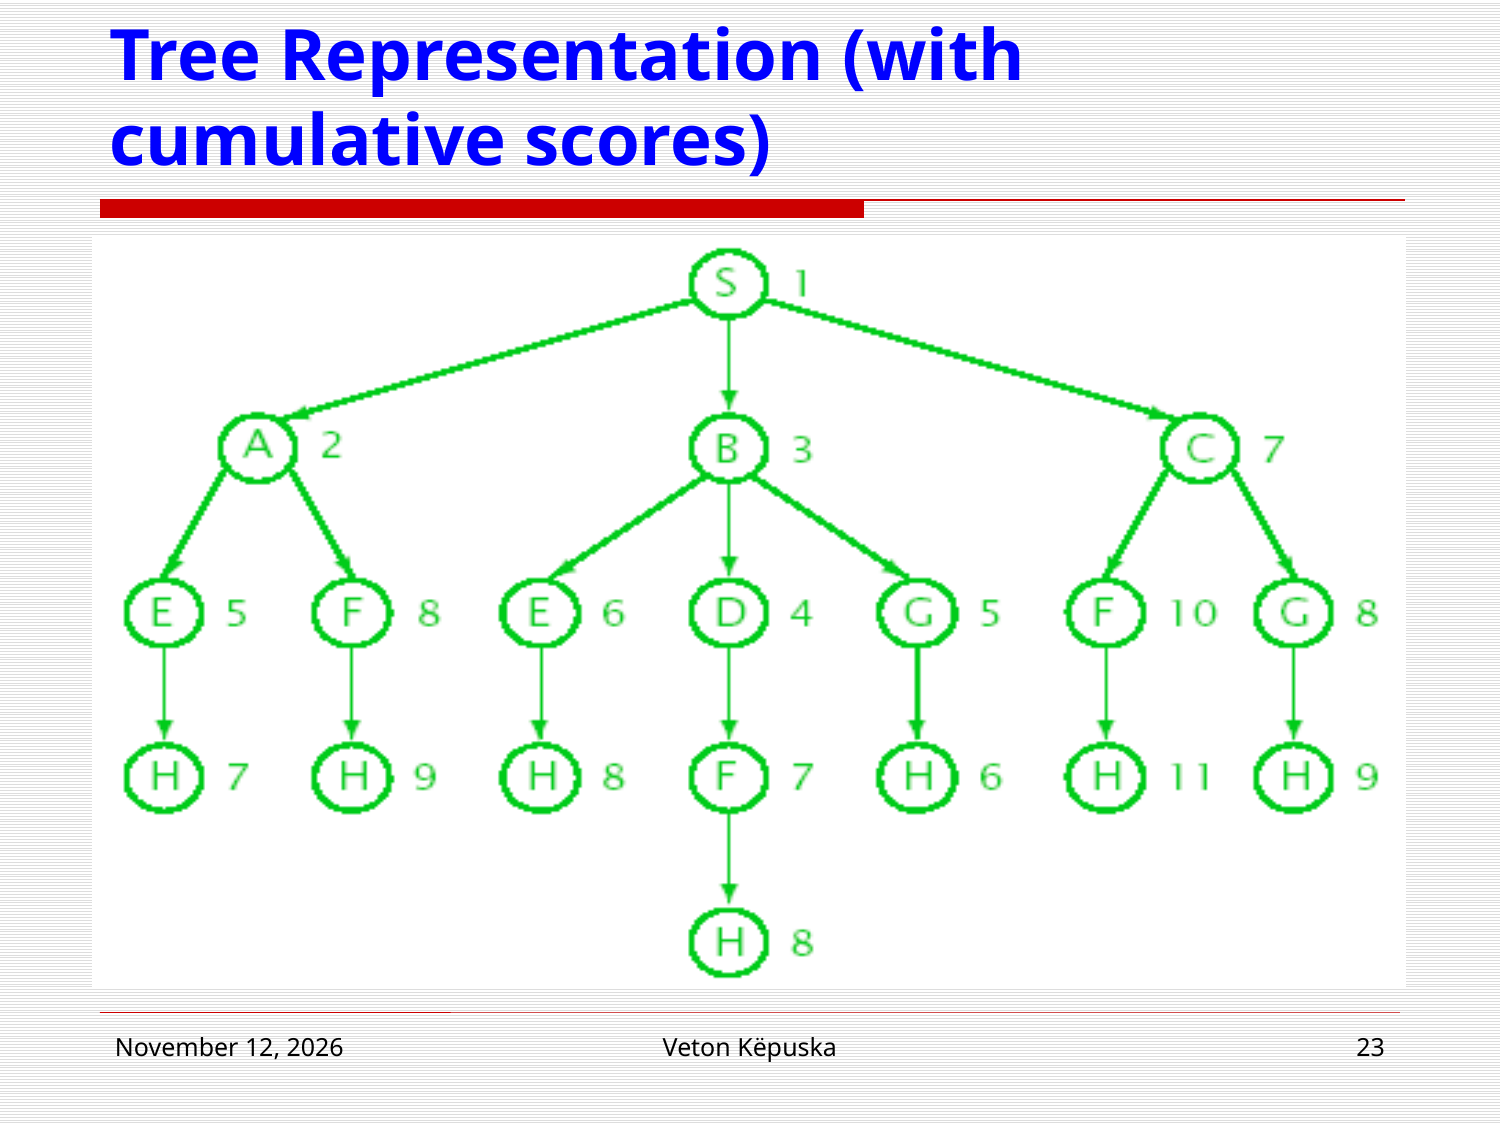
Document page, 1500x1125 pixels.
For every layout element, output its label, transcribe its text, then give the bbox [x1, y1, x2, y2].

slide_number 23 [1074, 1024, 1401, 1103]
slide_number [99, 1024, 426, 1103]
title Tree Representation (with cumulative scores) [93, 49, 1407, 188]
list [92, 237, 1406, 988]
footer Veton Këpuska [512, 1024, 988, 1103]
